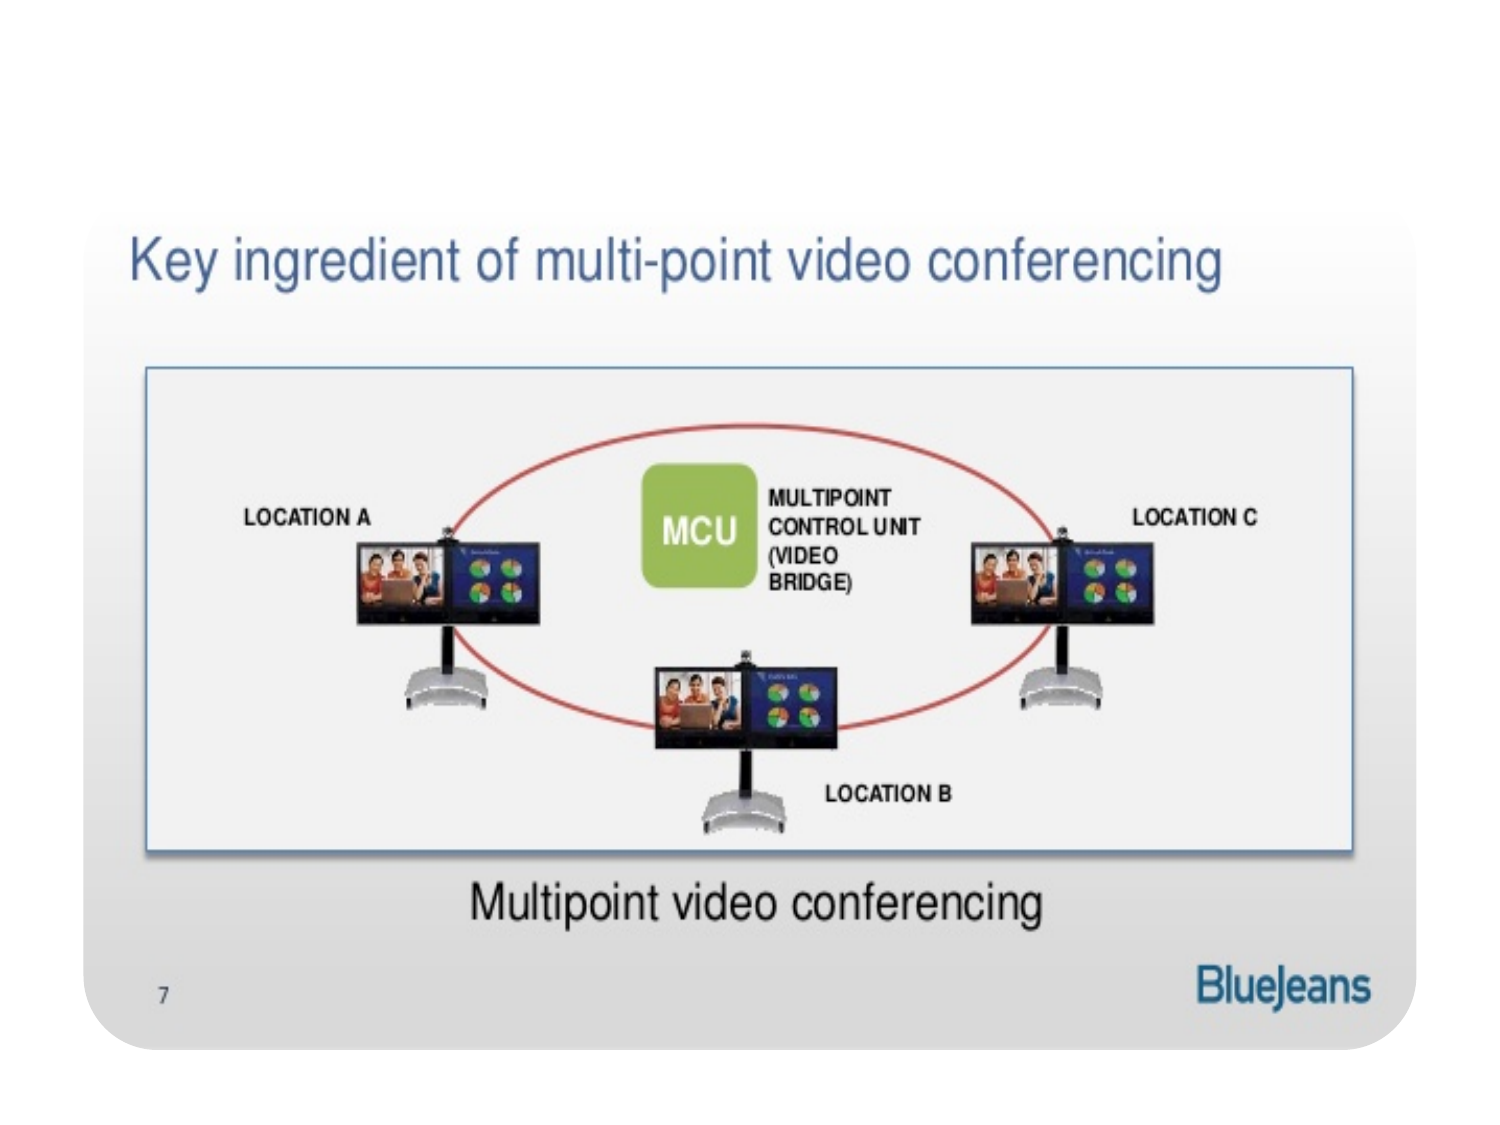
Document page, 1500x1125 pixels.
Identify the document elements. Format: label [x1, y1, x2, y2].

picture [83, 187, 1417, 1051]
